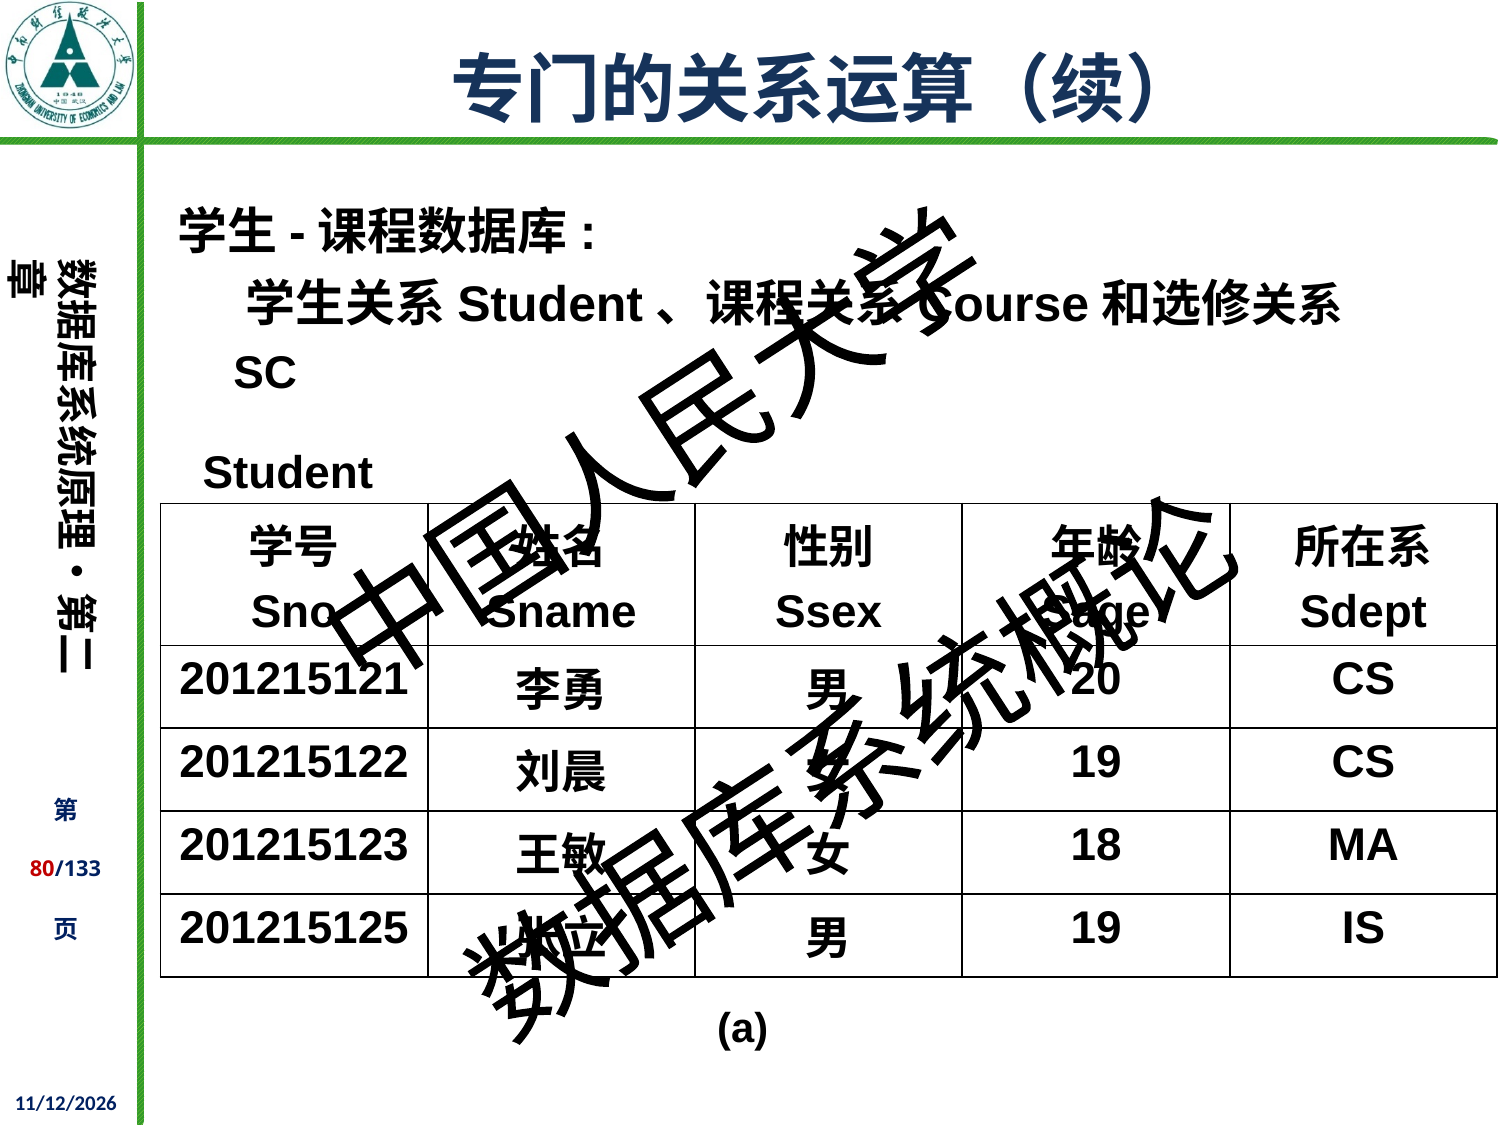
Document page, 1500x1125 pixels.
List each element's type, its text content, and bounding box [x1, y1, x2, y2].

table_cell 20 [963, 646, 1229, 727]
picture [1, 0, 136, 129]
text_box 学生-课程数据库: 学生关系Student、课程关系Course和选修关系SC [162, 180, 1391, 405]
table_cell 201215121 [161, 646, 427, 727]
table_cell 19 [963, 729, 1229, 810]
table_header 姓名 Sname [429, 504, 694, 645]
table_cell 男 [696, 646, 961, 727]
table_header 性别 Ssex [696, 504, 961, 645]
table_cell 王敏 [429, 812, 694, 893]
table_cell 女 [696, 729, 961, 810]
table_header 学号 Sno [161, 504, 427, 645]
table_cell 201215125 [161, 895, 427, 976]
table_cell 刘晨 [429, 729, 694, 810]
table_header 年龄 Sage [963, 504, 1229, 645]
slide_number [0, 1082, 136, 1125]
table_cell 19 [963, 895, 1229, 976]
table_cell 张立 [429, 895, 694, 976]
text_box (a) [174, 993, 1312, 1059]
table_cell 男 [696, 895, 961, 976]
table_cell CS [1231, 729, 1496, 810]
text_box Student [206, 419, 357, 520]
table_cell 201215122 [161, 729, 427, 810]
table_cell CS [1231, 646, 1496, 727]
table_header 所在系 Sdept [1231, 504, 1496, 645]
table_cell IS [1231, 895, 1496, 976]
title 专门的关系运算（续） [157, 0, 1495, 181]
table_cell 李勇 [429, 646, 694, 727]
table_cell 18 [963, 812, 1229, 893]
table_cell MA [1231, 812, 1496, 893]
table_cell 201215123 [161, 812, 427, 893]
table_cell 女 [696, 812, 961, 893]
